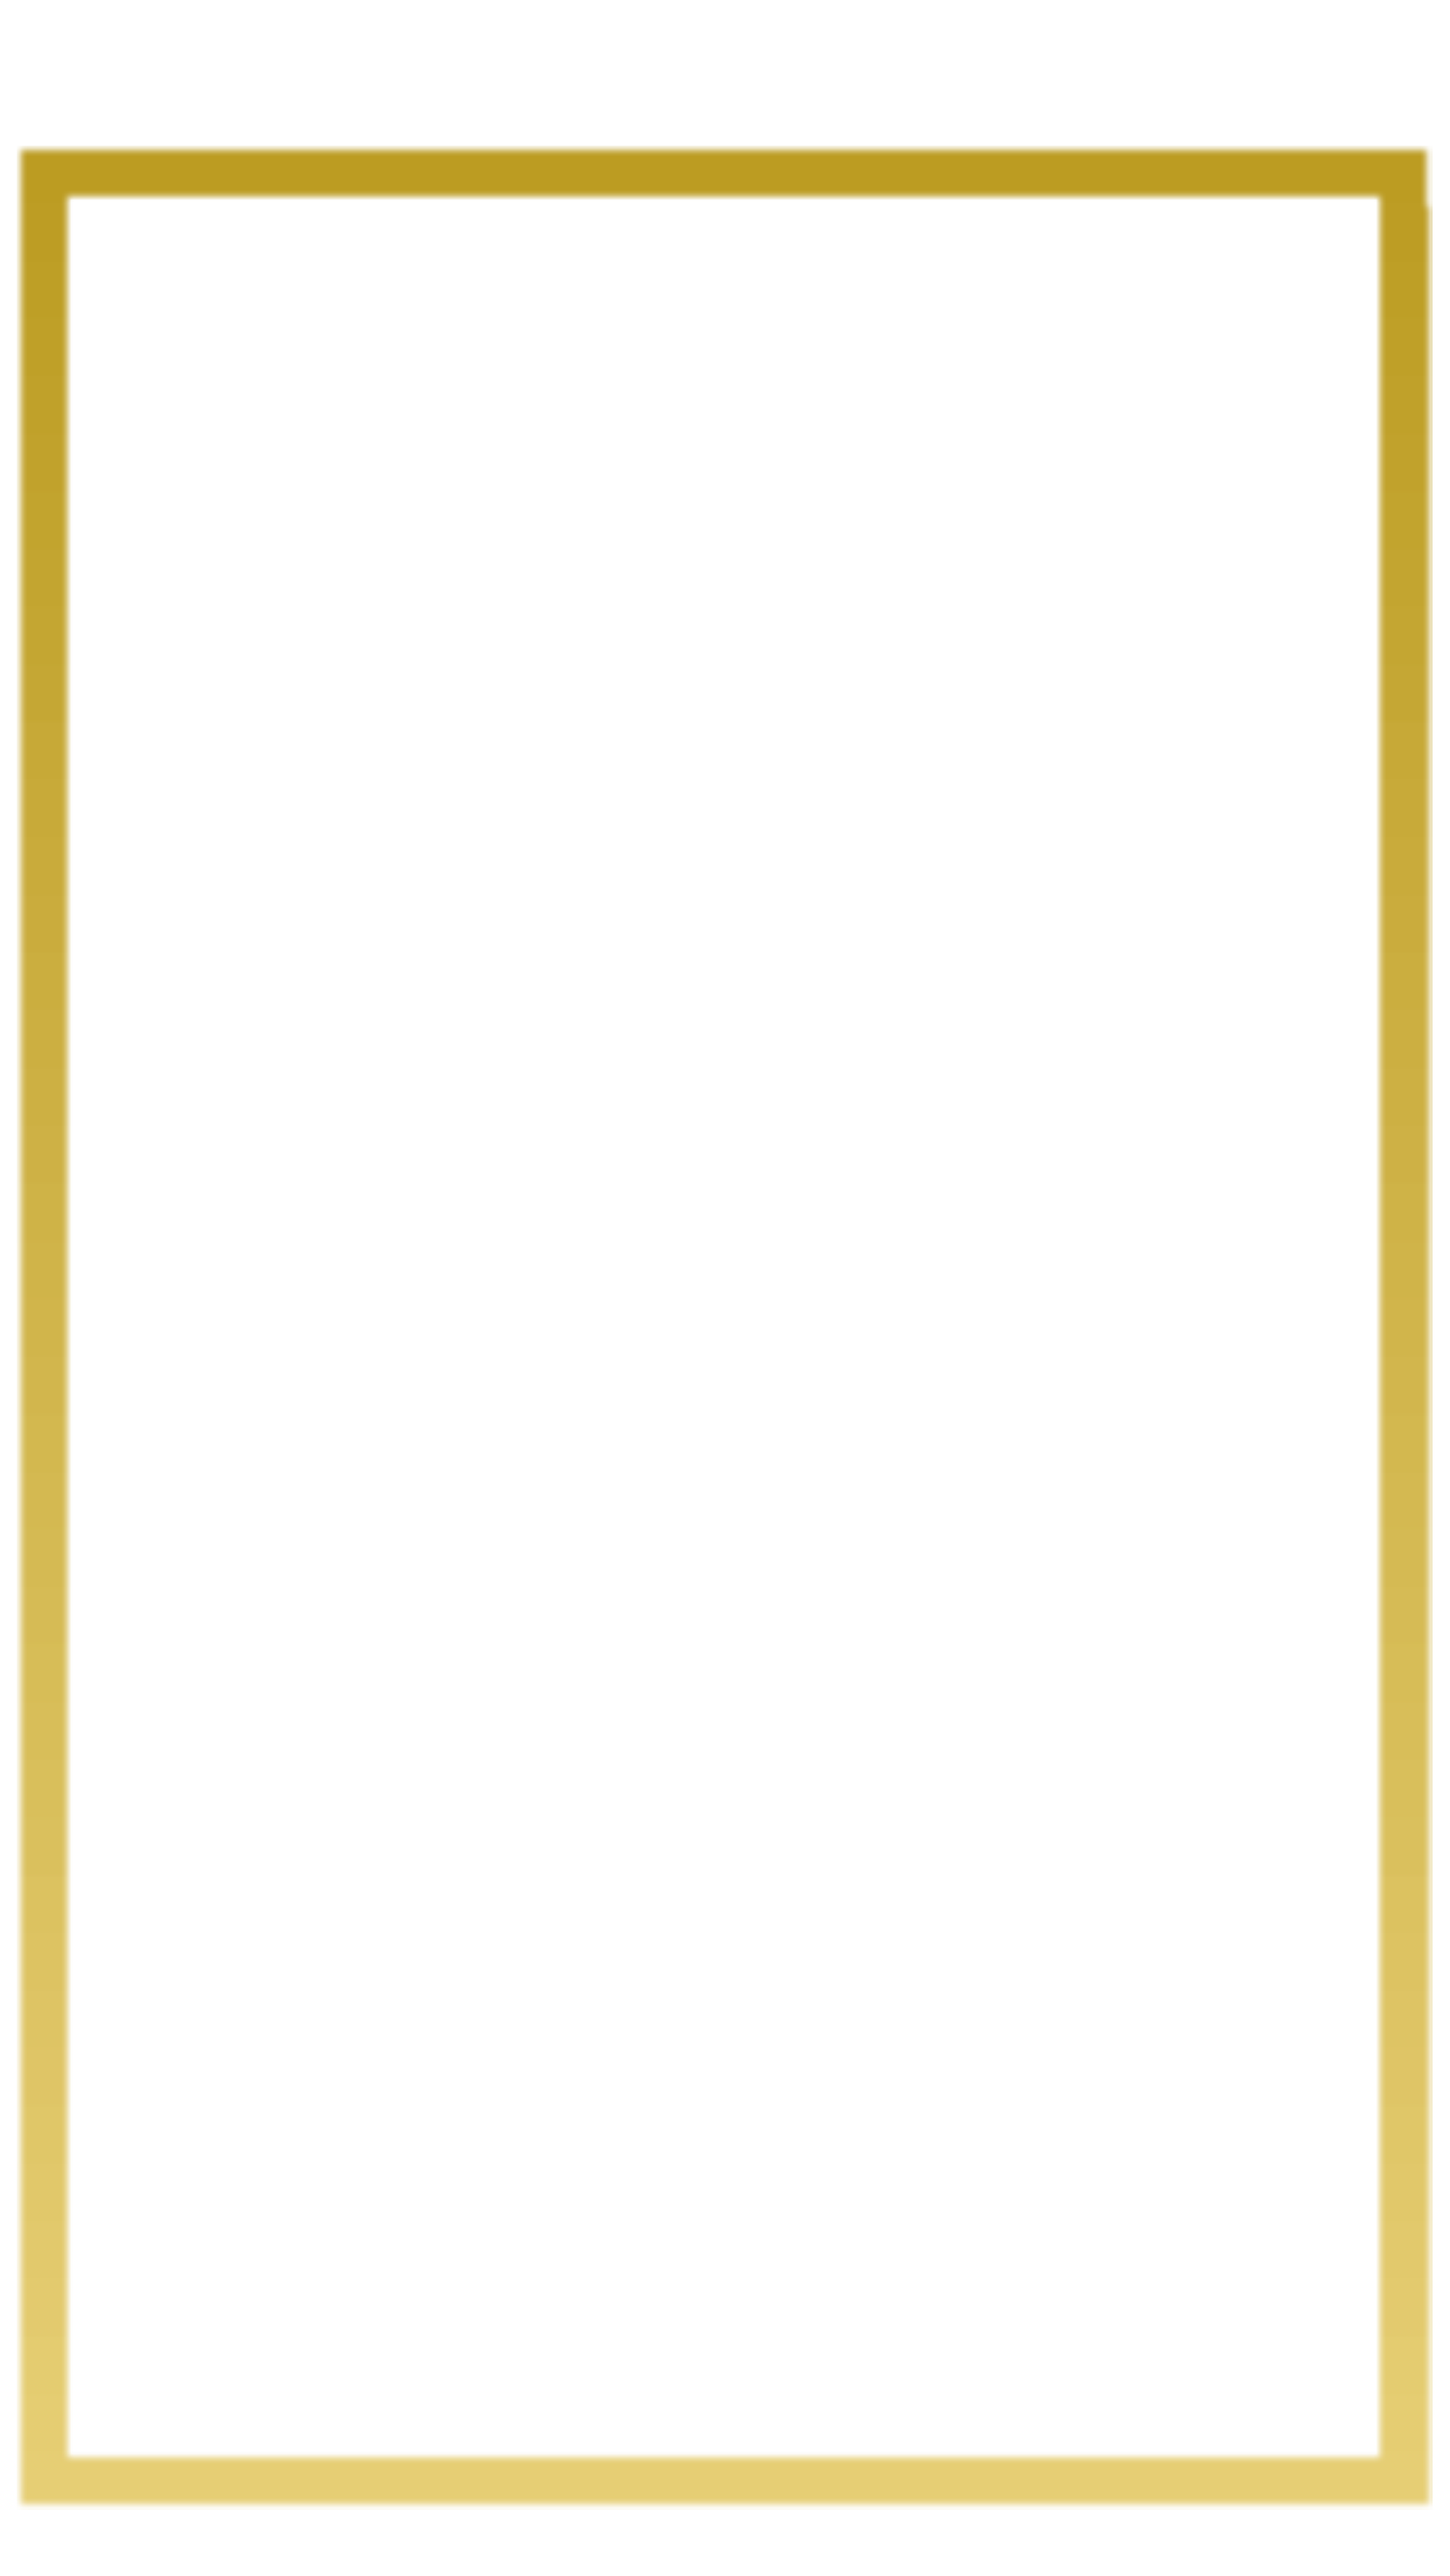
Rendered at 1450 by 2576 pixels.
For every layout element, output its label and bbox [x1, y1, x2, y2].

text_box [25, 154, 1425, 2501]
